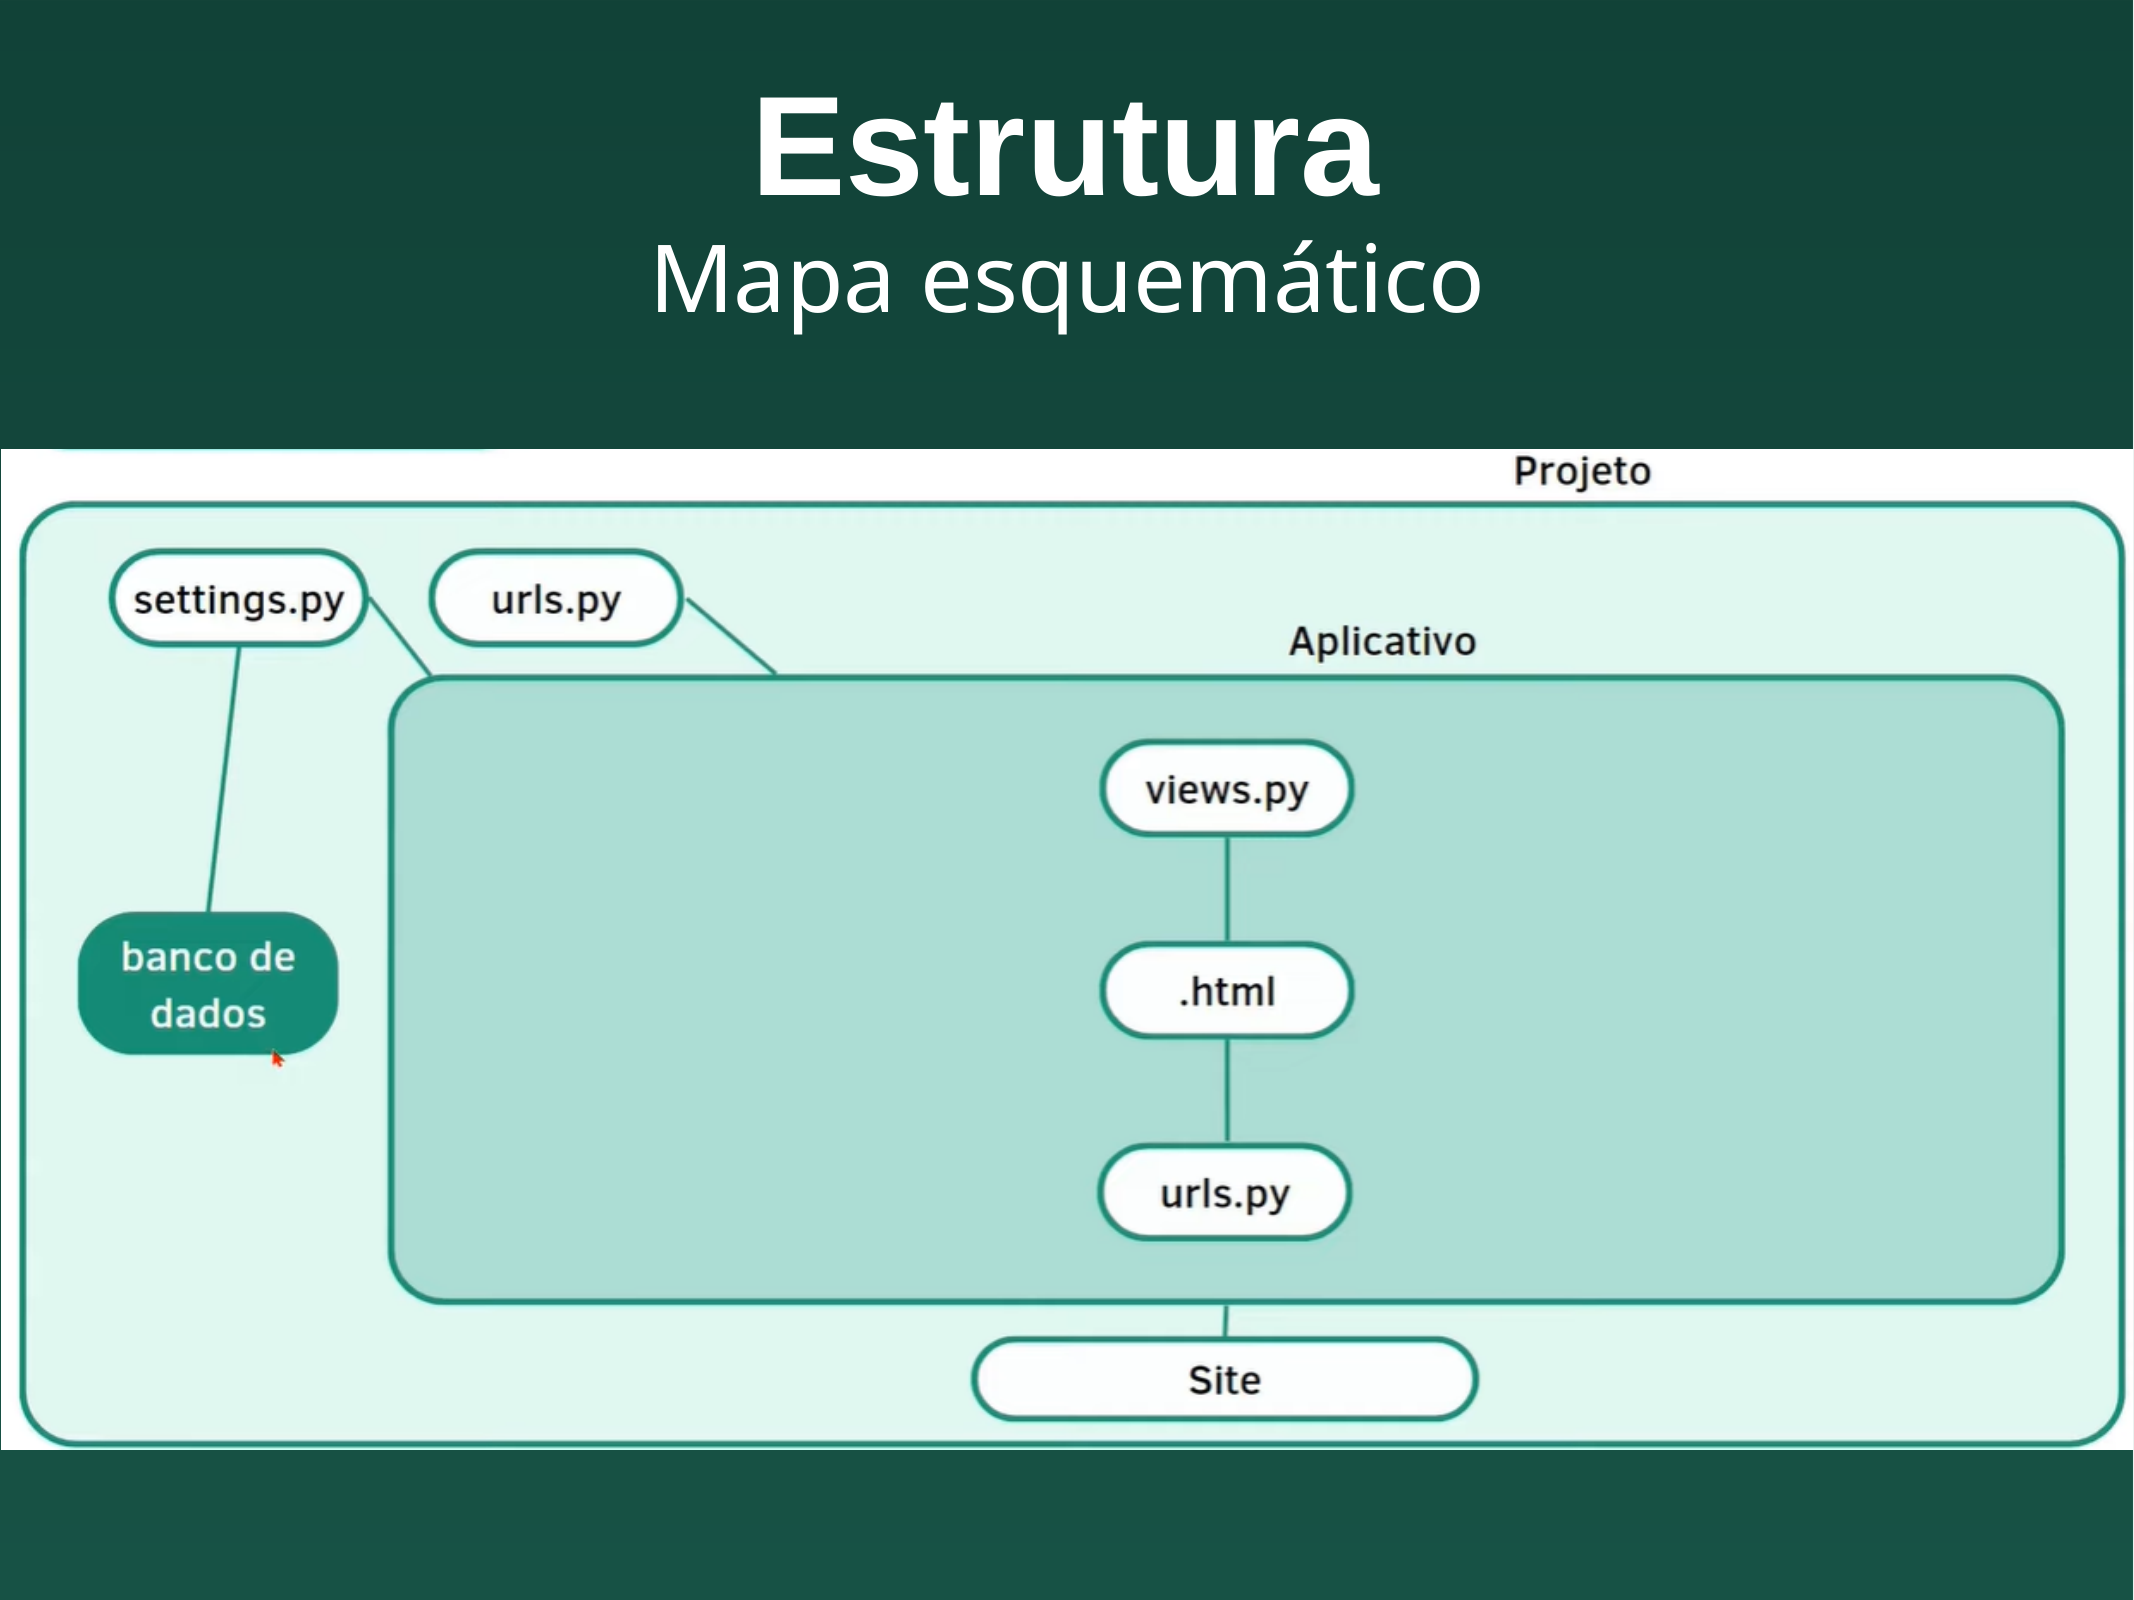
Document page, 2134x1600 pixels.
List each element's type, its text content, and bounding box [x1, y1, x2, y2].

picture [0, 0, 2134, 1600]
text_box Estrutura Mapa esquemático [477, 56, 1655, 332]
